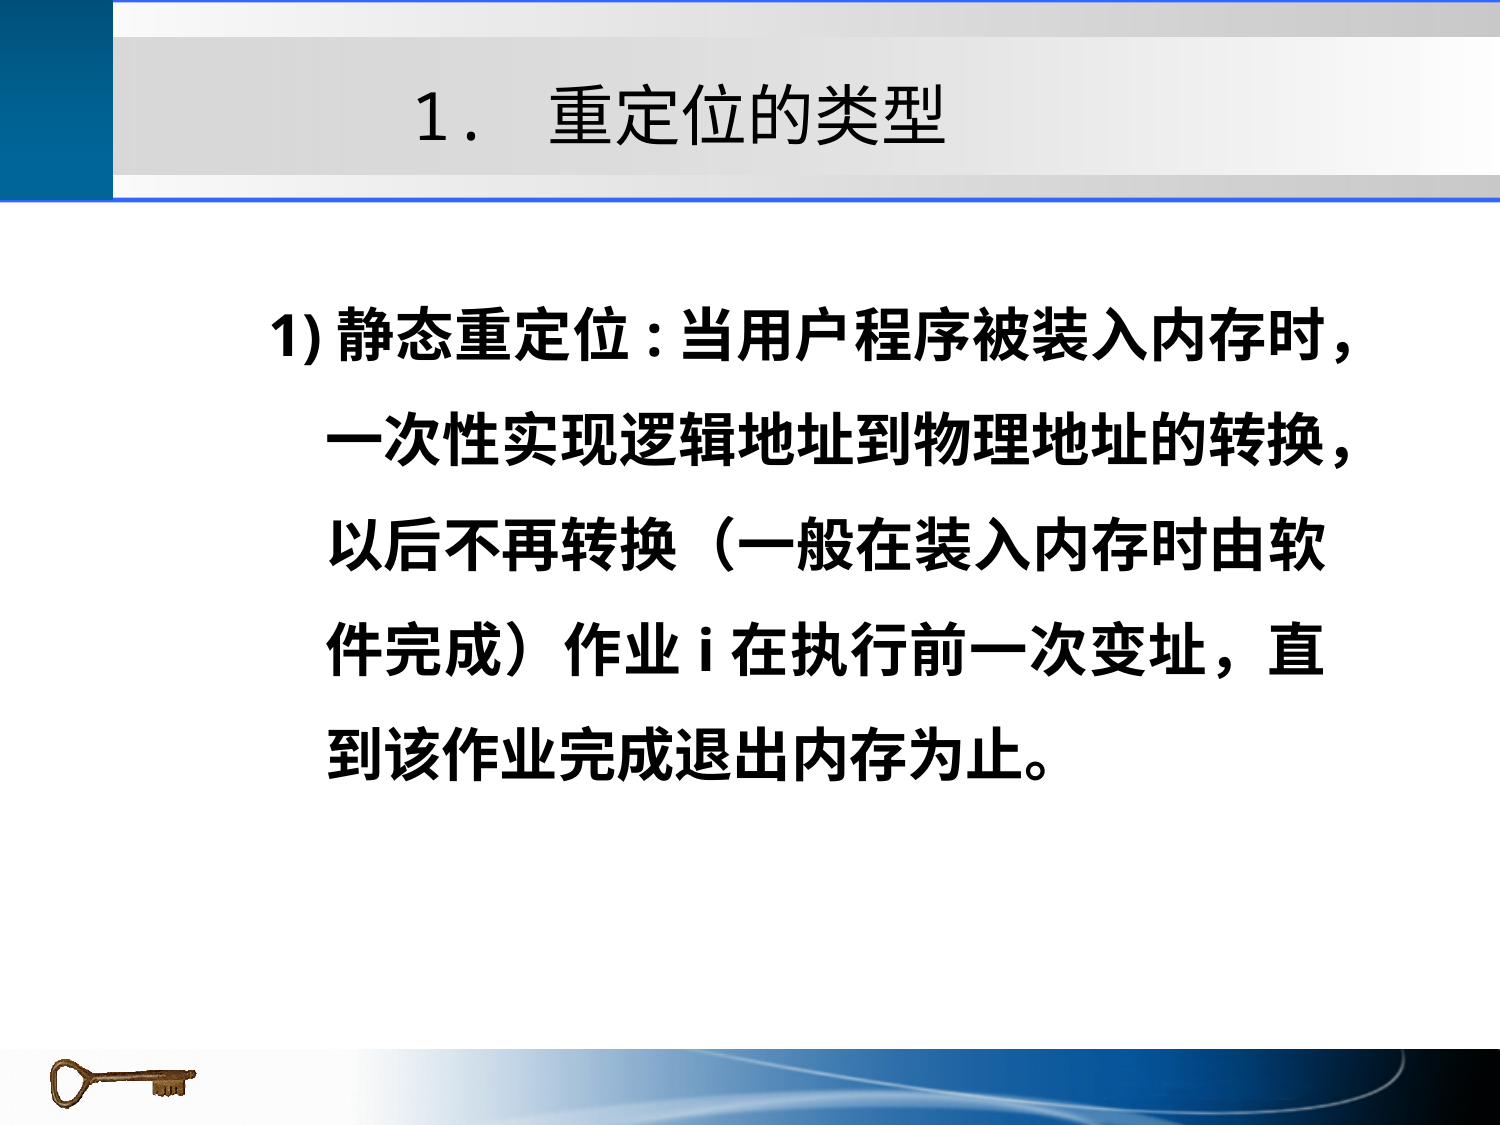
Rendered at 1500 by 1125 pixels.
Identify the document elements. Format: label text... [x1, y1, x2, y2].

title 1. 重定位的类型 [190, 37, 1186, 184]
list 1)静态重定位:当用户程序被装入内存时，一次性实现逻辑地址到物理地址的转换，以后不再转换（一般在装入内存时由软件完成）作业i在执行前一次变址，直到该作业完成退出内存为止。 [253, 255, 1342, 981]
picture [0, 1037, 1500, 1125]
